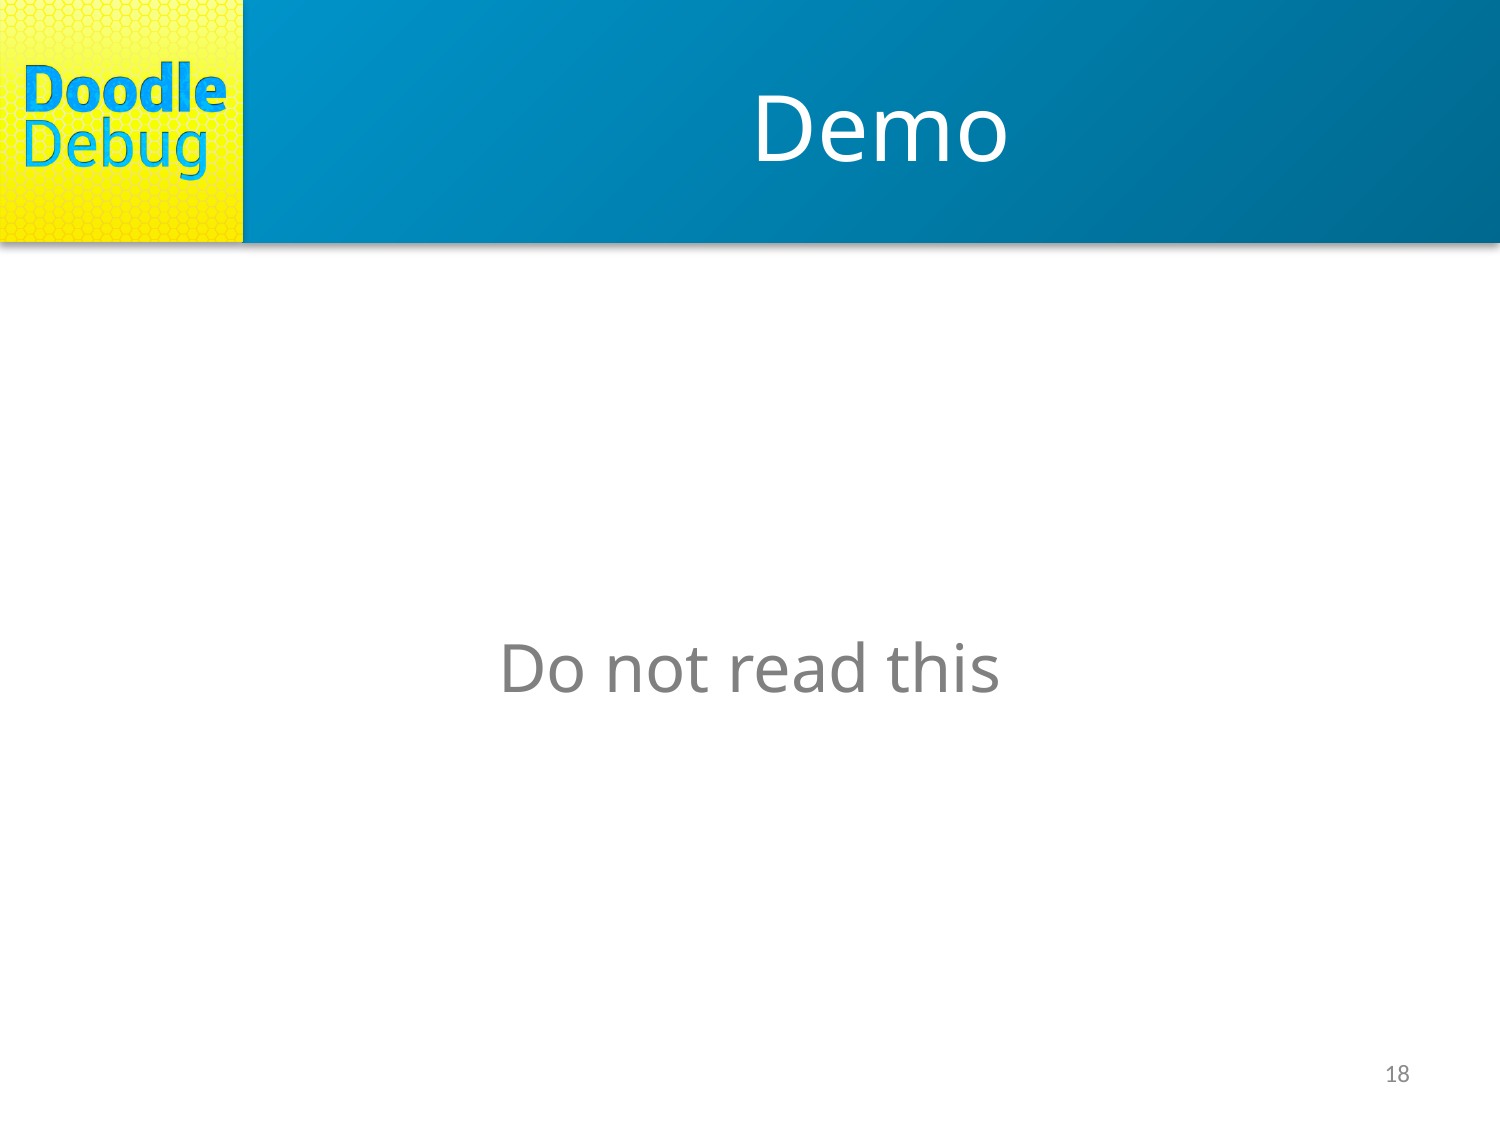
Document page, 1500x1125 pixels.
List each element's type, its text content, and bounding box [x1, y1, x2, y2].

list Do not read this [75, 326, 1425, 1005]
slide_number 18 [1074, 1042, 1425, 1103]
picture [0, 0, 242, 242]
title Demo [336, 30, 1425, 219]
